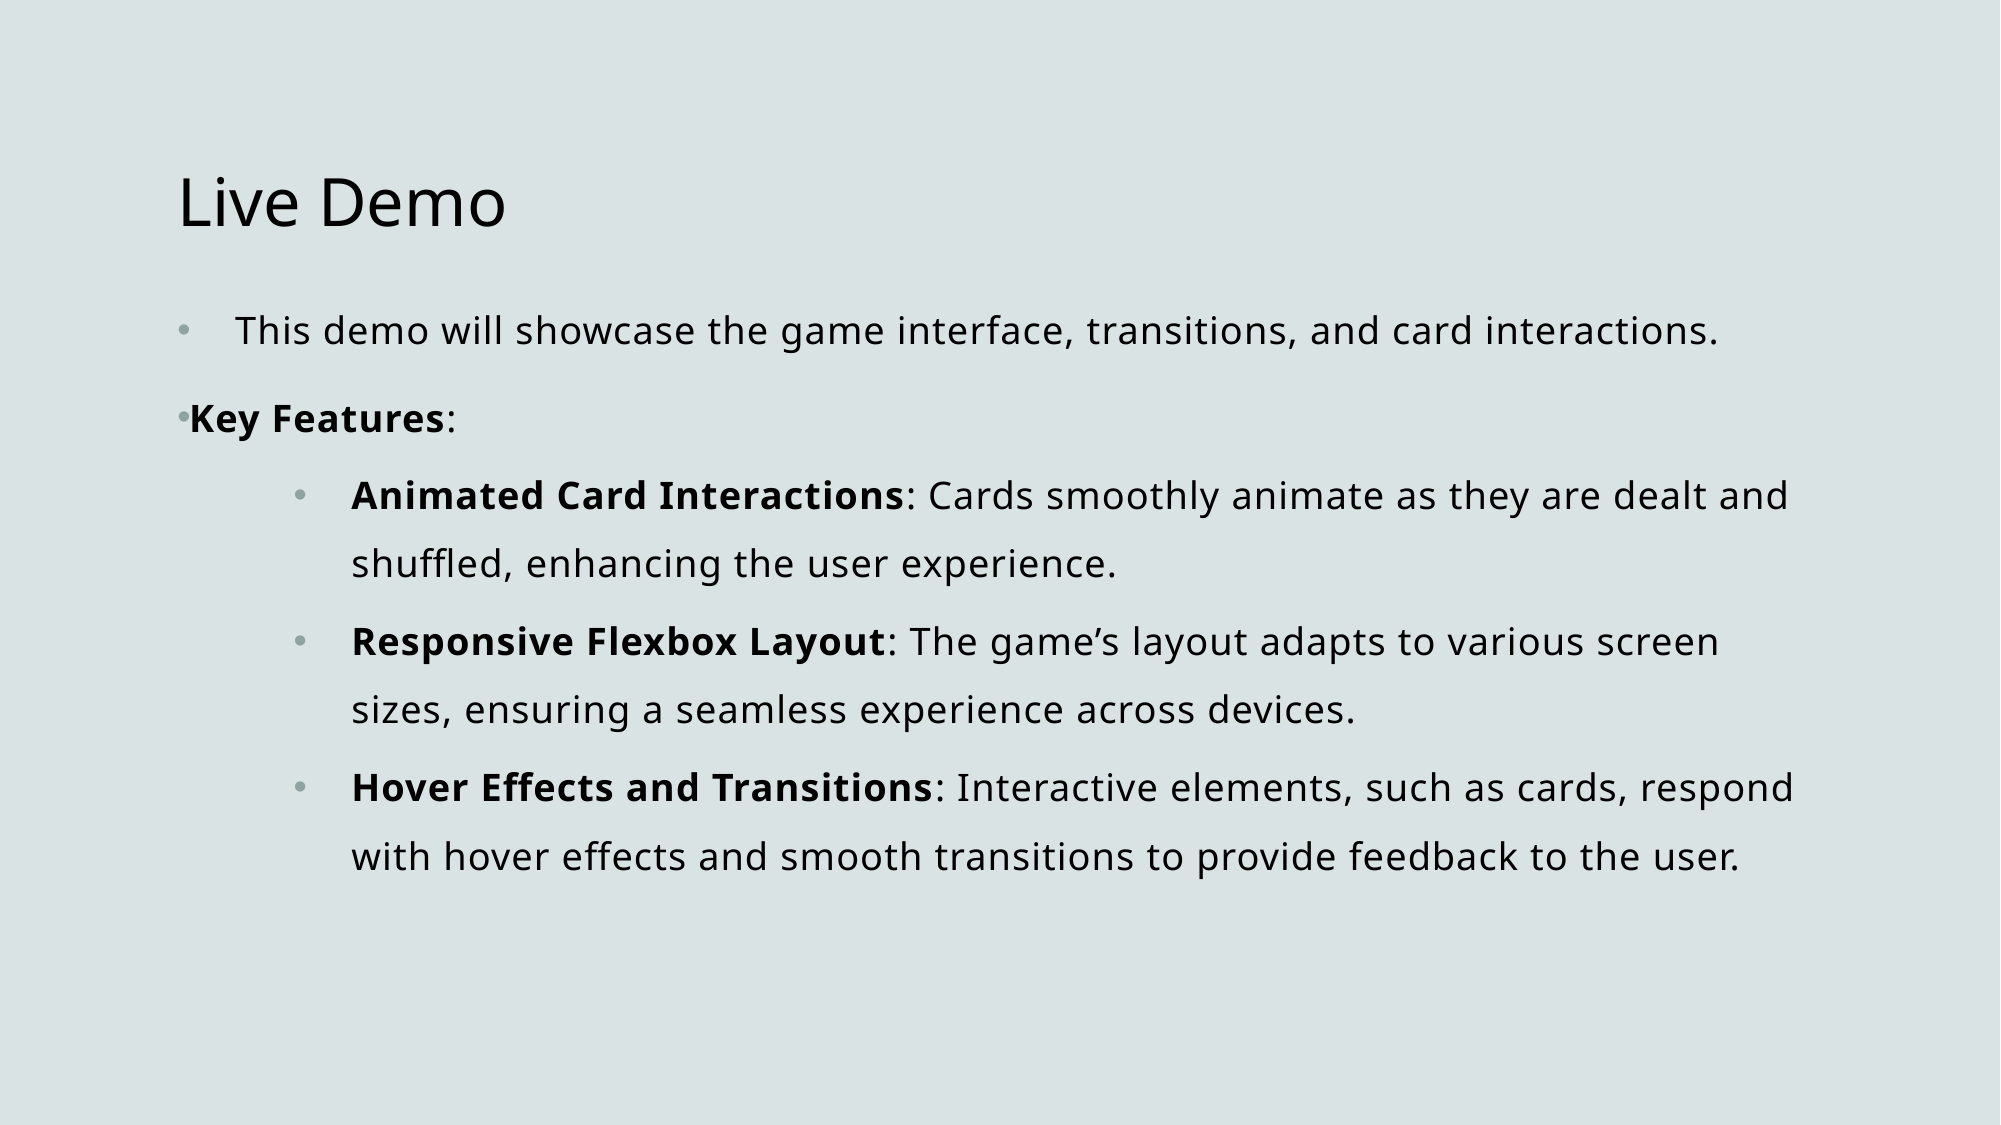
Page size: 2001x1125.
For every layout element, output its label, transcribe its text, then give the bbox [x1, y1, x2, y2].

title Live Demo [162, 64, 1838, 248]
list This demo will showcase the game interface, transitions, and card interactions. Key Features: Animated Card Interactions: Cards smoothly animate as they are dealt and shuffled, enhancing the user experience. Responsive Flexbox Layout: The game’s layout adapts to various screen sizes, ensuring a seamless experience across devices. Hover Effects and Transitions: Interactive elements, such as cards, respond with hover effects and smooth transitions to provide feedback to the user. [162, 276, 1838, 940]
